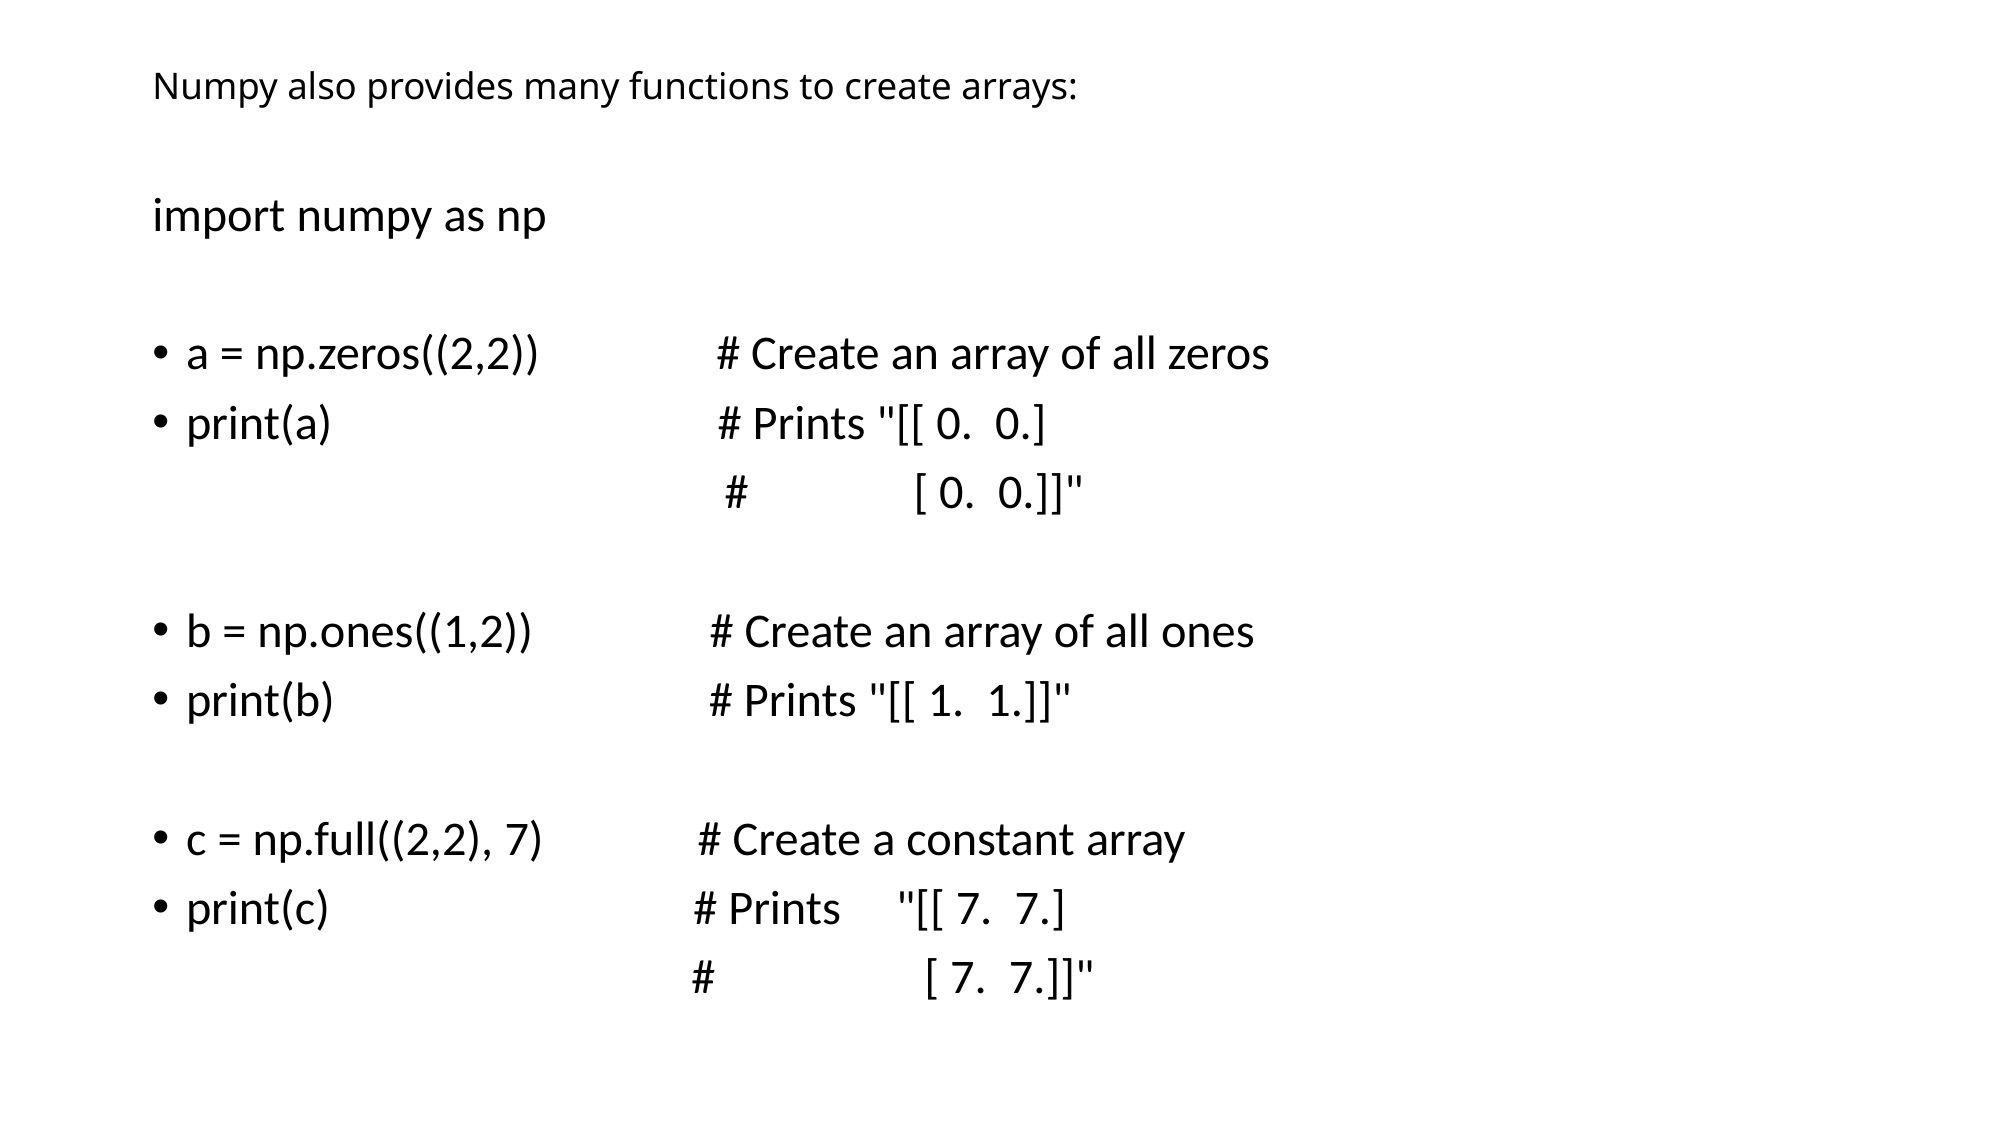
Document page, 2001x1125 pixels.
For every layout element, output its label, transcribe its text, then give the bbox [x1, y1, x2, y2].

title Numpy also provides many functions to create arrays: [137, 59, 1863, 115]
list import numpy as np a = np.zeros((2,2)) # Create an array of all zeros print(a) # Prints "[[ 0. 0.] # [ 0. 0.]]" b = np.ones((1,2)) # Create an array of all ones print(b) # Prints "[[ 1. 1.]]" c = np.full((2,2), 7) # Create a constant array print(c) # Prints "[[ 7. 7.] # [ 7. 7.]]" [137, 182, 1863, 1014]
